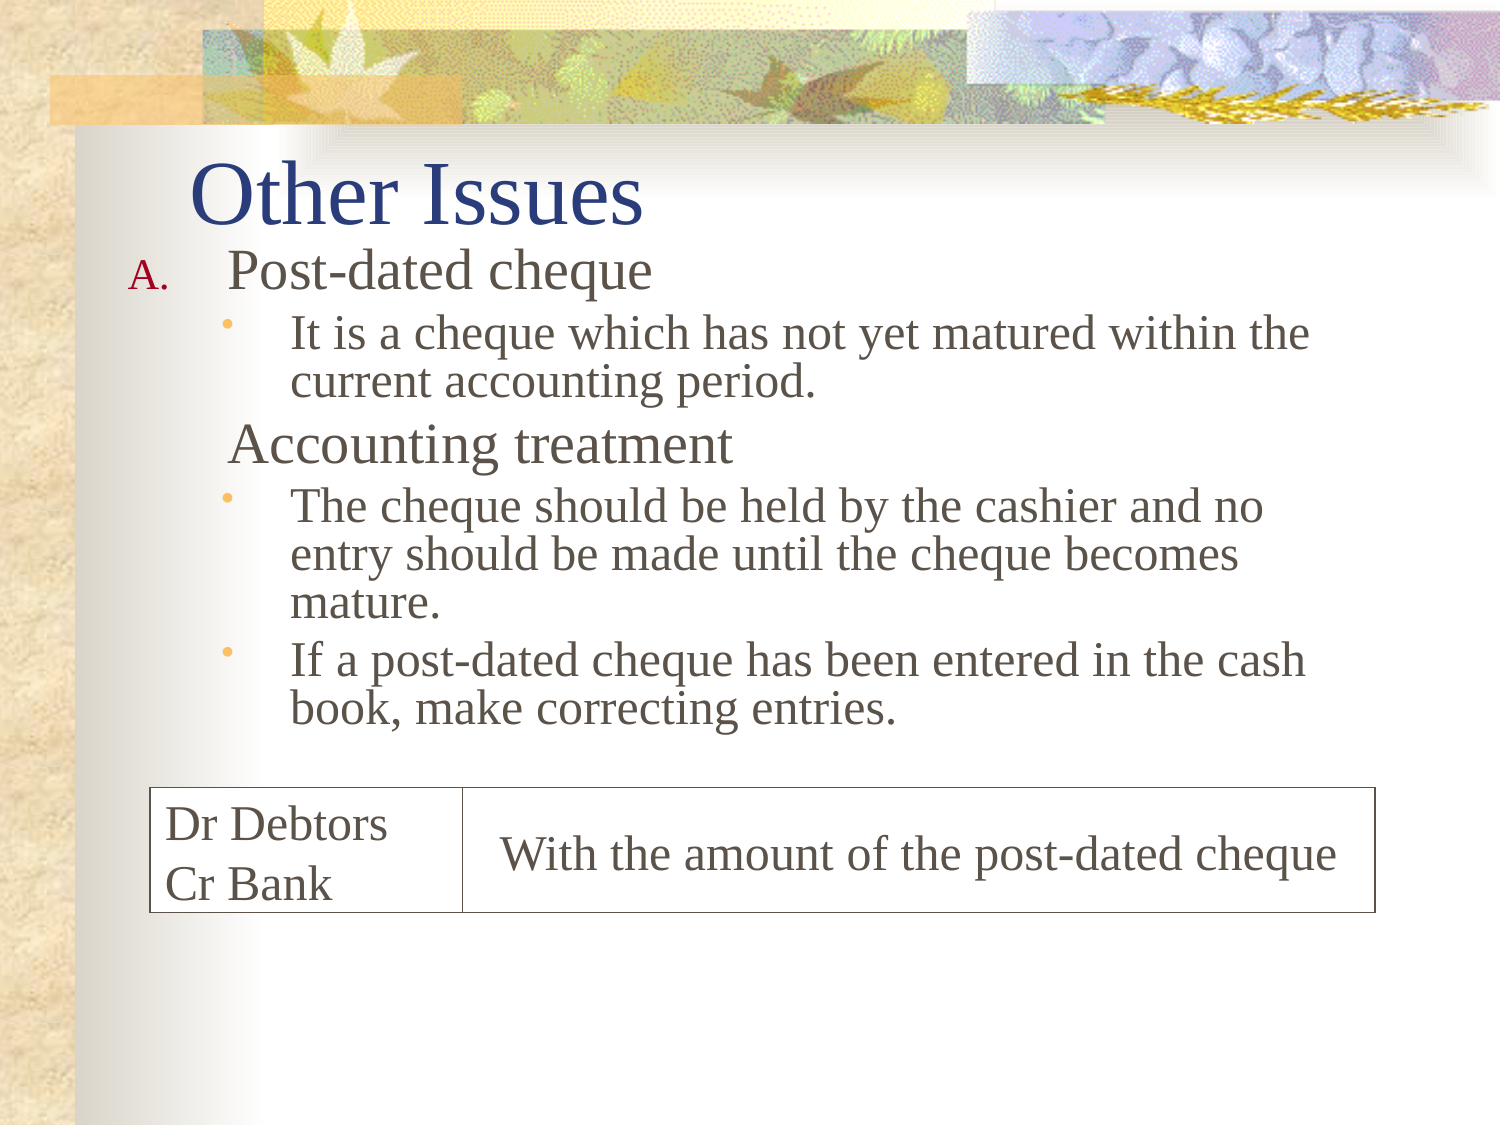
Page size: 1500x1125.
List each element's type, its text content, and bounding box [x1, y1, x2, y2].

picture [0, 0, 1500, 1125]
title Other Issues [174, 137, 1451, 251]
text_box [149, 787, 1376, 913]
list Post-dated cheque It is a cheque which has not yet matured within the current accounting period. Accounting treatment The cheque should be held by the cashier and no entry should be made until the cheque becomes mature. If a post-dated cheque has been entered in the cash book, make correcting entries. [112, 237, 1388, 826]
